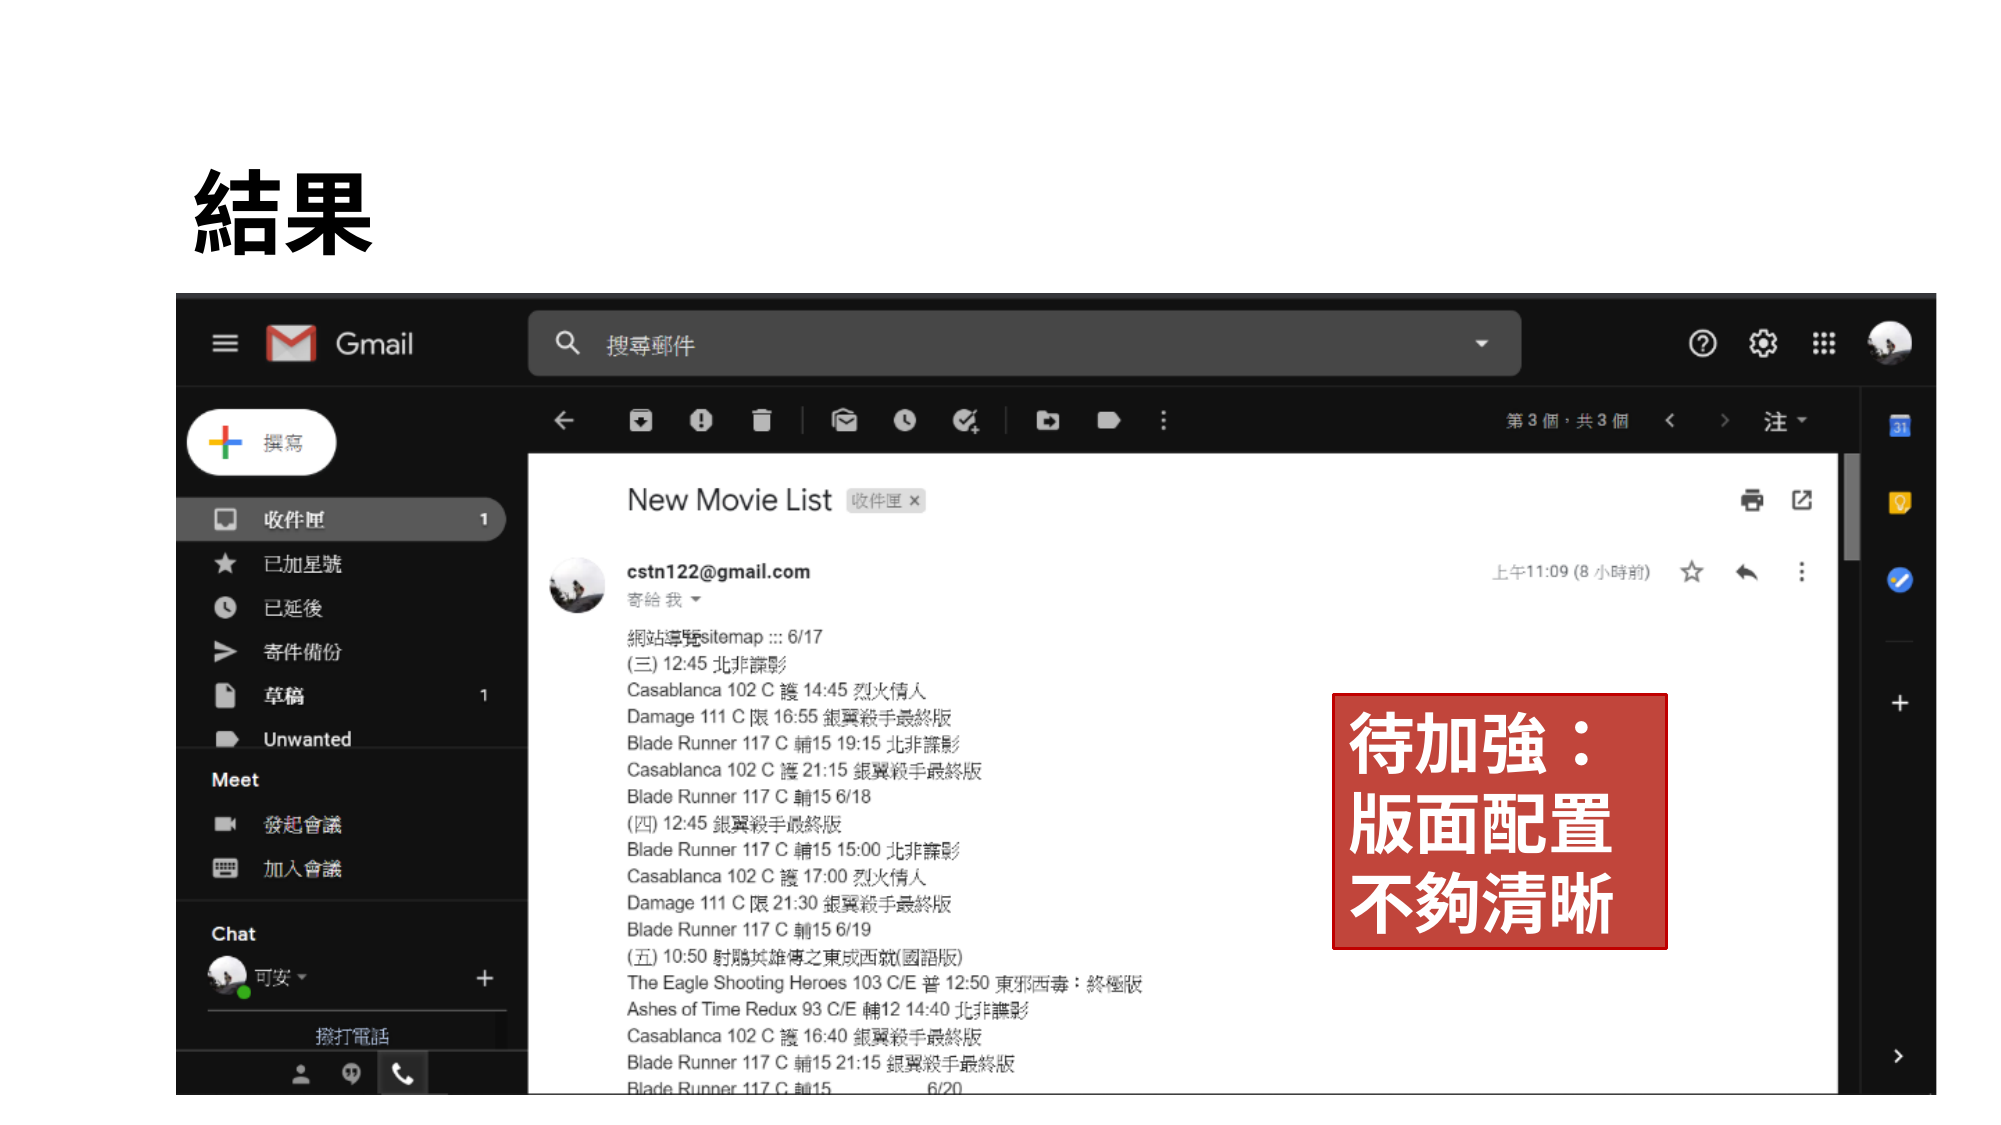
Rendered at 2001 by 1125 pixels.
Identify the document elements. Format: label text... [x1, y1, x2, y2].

picture [176, 293, 1937, 1095]
text_box 結果 [177, 148, 391, 274]
